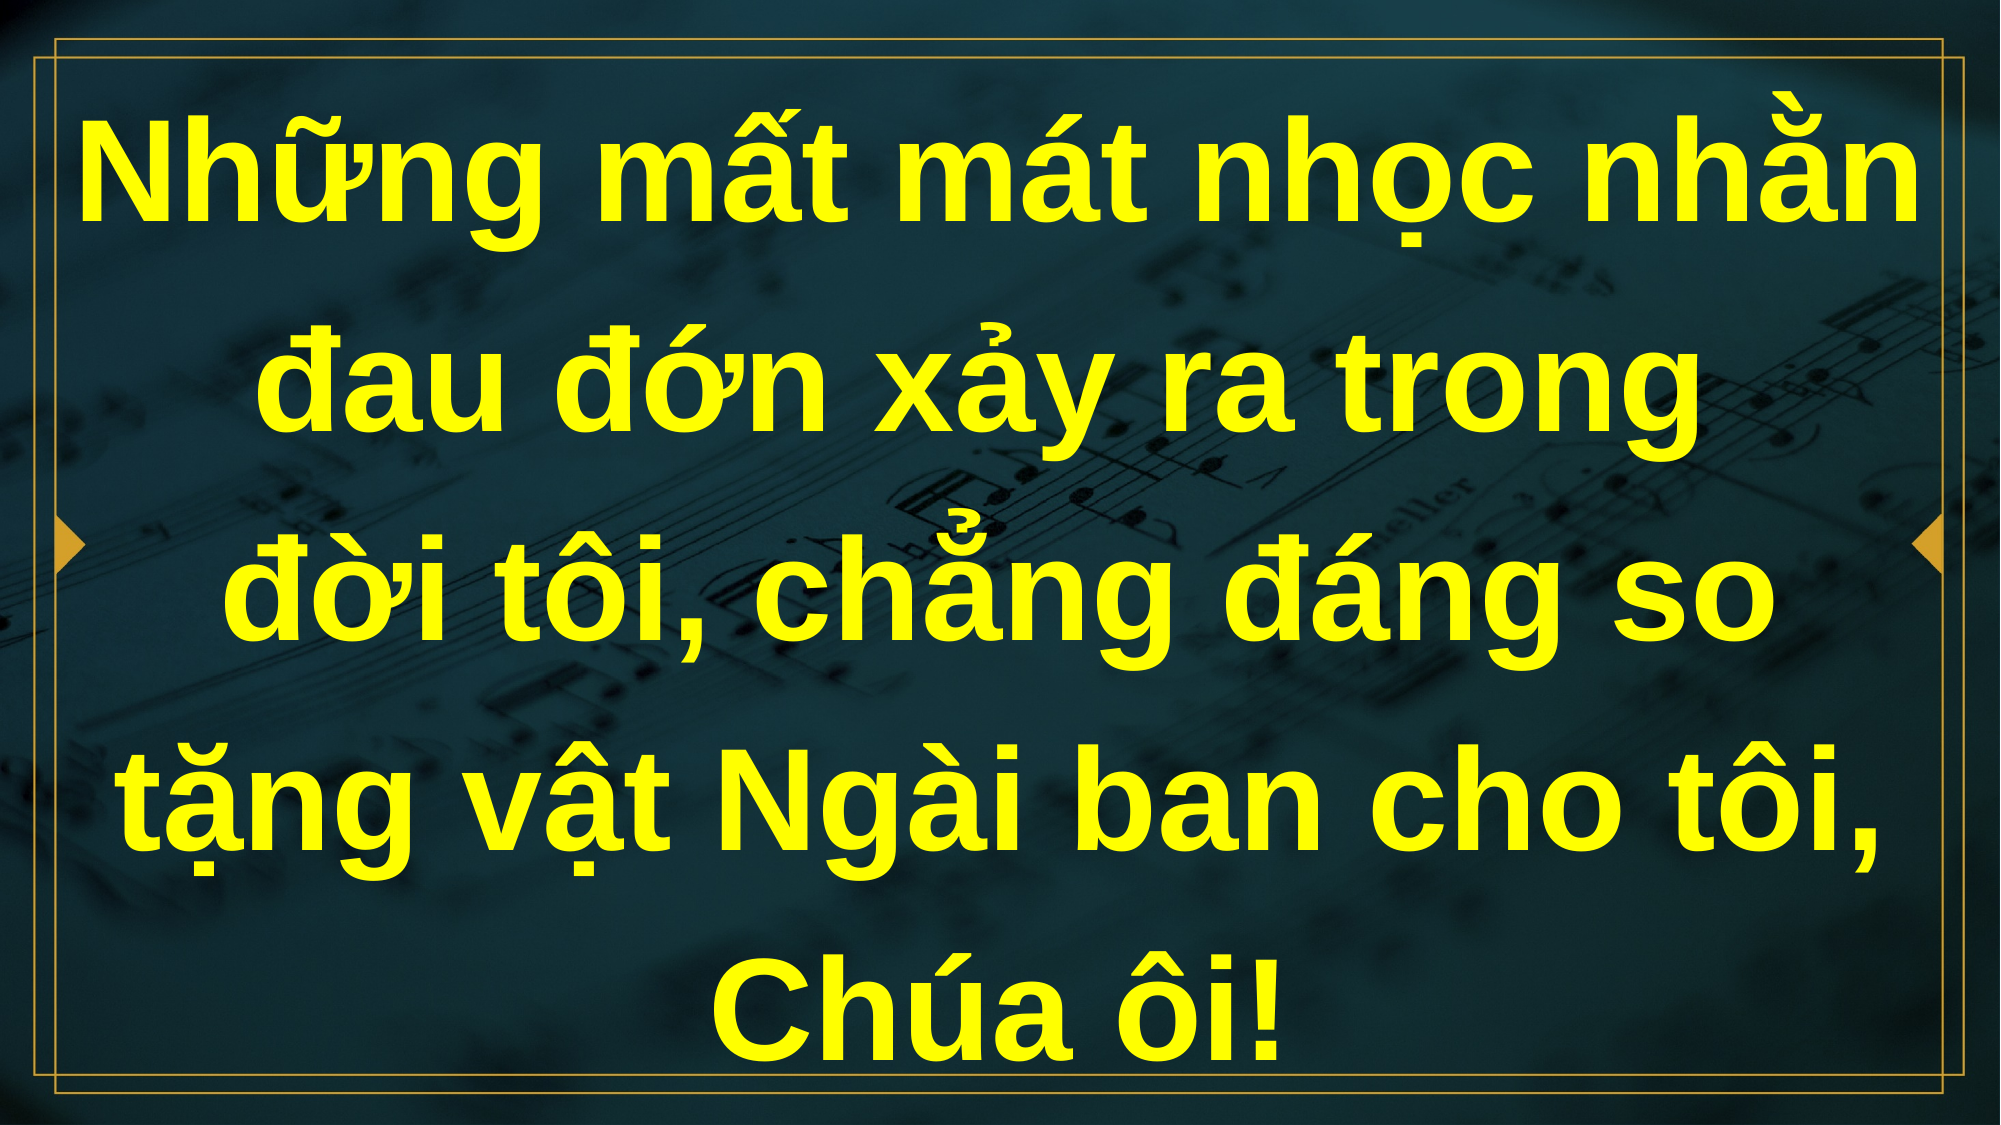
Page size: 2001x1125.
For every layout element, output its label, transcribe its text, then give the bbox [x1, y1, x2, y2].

picture [0, 0, 2000, 1125]
title Những mất mát nhọc nhằn đau đớn xảy ra trong đời tôi, chẳng đáng so tặng vật Ngài ban cho tôi, Chúa ôi! [55, 53, 1945, 1077]
